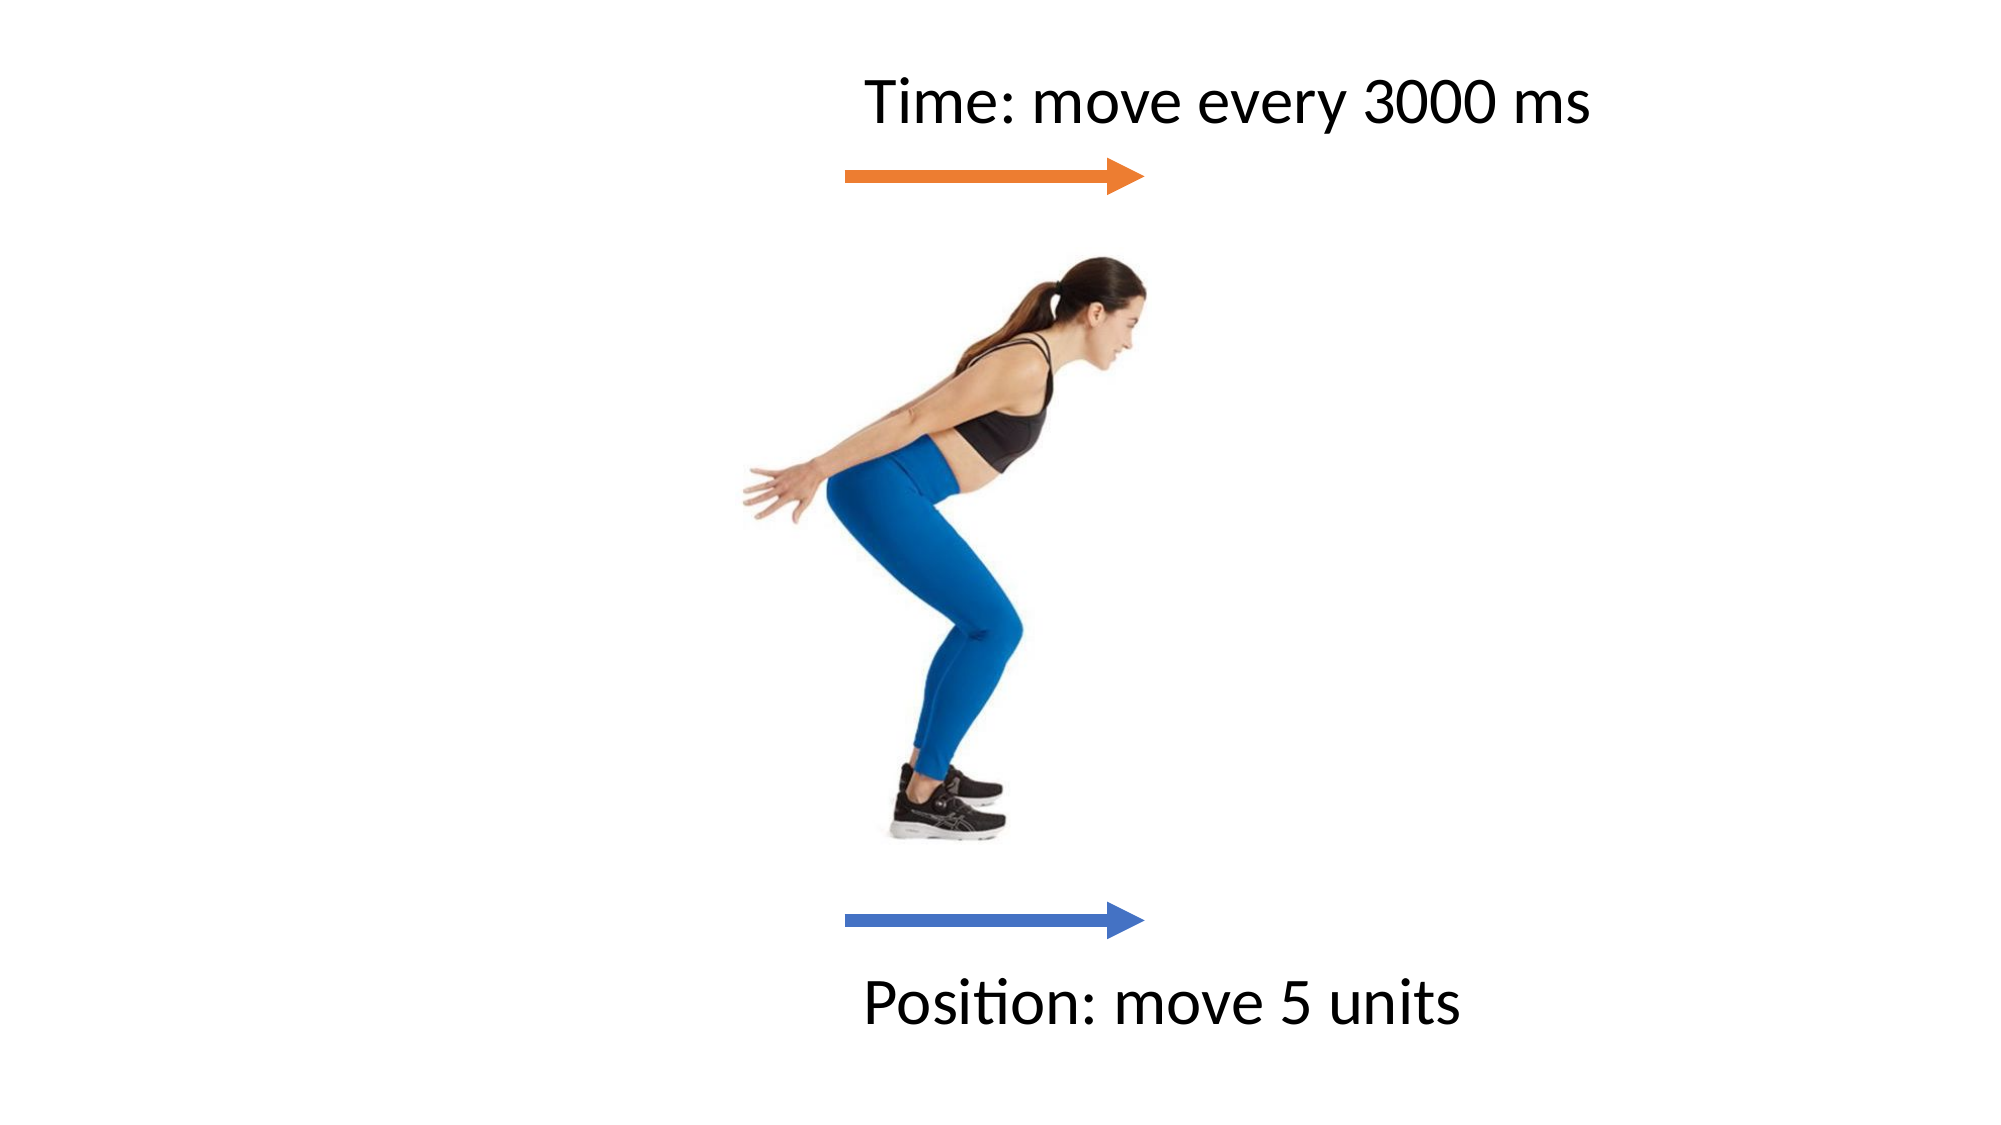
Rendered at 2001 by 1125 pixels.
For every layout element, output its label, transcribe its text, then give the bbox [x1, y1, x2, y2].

picture [735, 247, 1152, 848]
text_box Position: move 5 units [848, 950, 1492, 1046]
text_box Time: move every 3000 ms [850, 49, 1607, 144]
